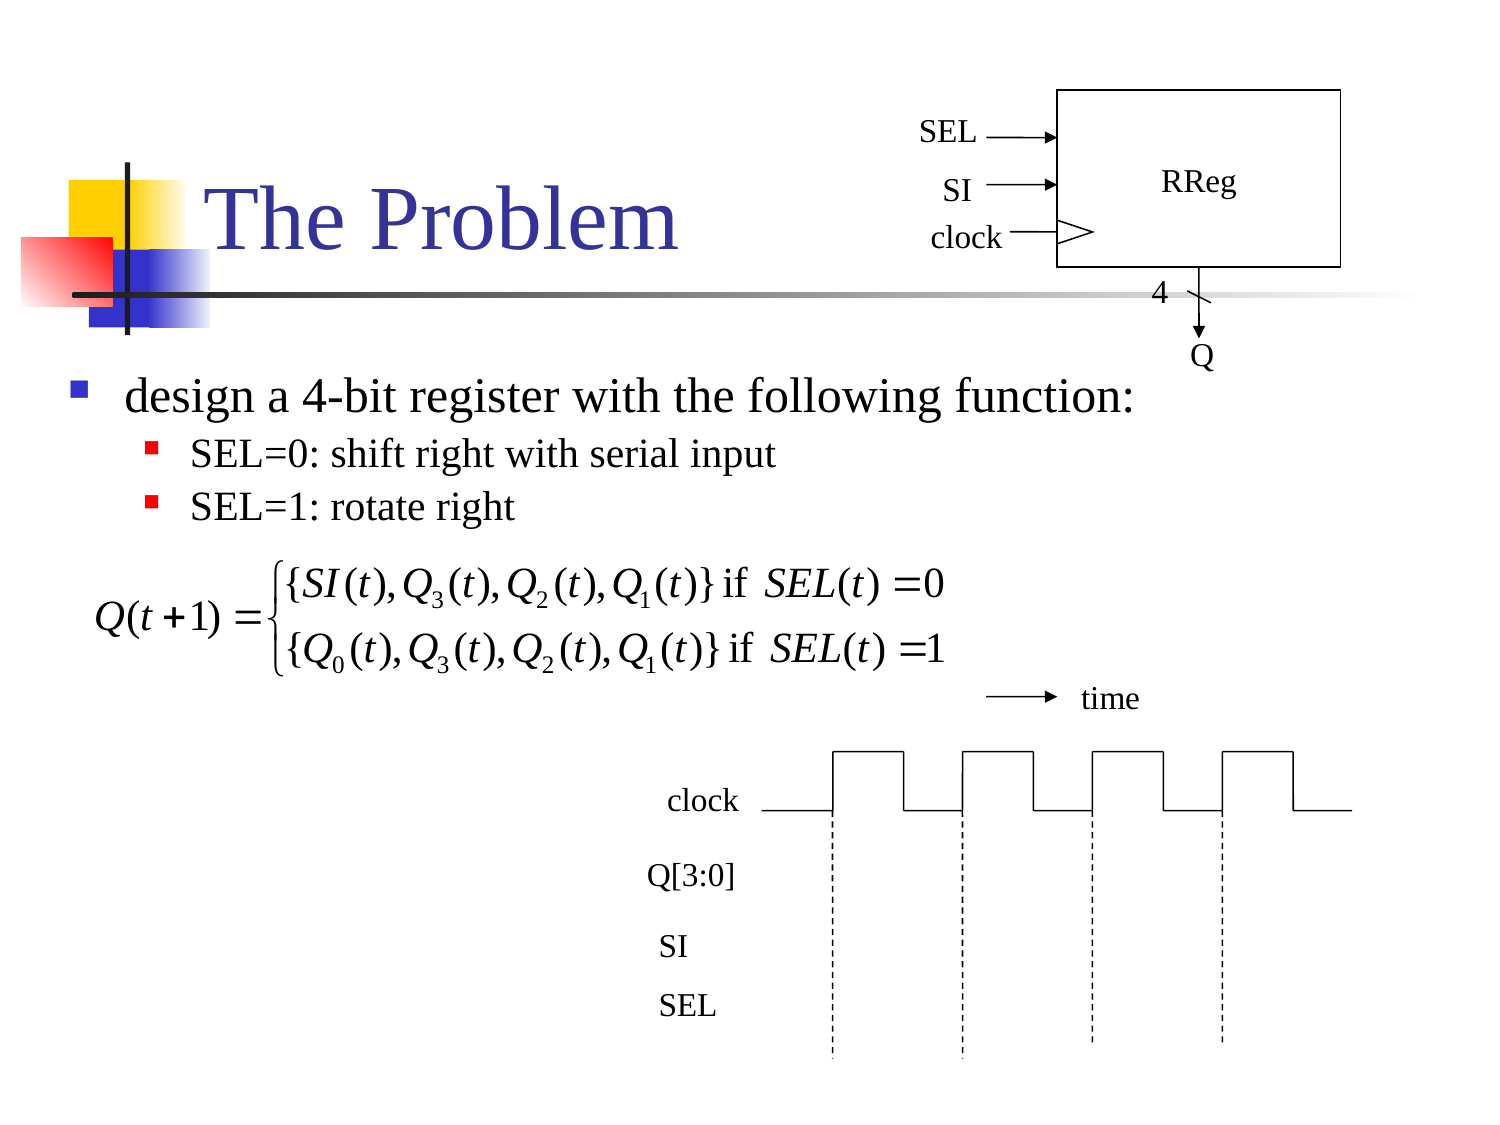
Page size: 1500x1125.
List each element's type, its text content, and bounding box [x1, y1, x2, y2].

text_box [903, 90, 1341, 382]
title The Problem [188, 35, 1468, 275]
list design a 4-bit register with the following function: SEL=0: shift right with serial input SEL=1: rotate right [53, 361, 1164, 551]
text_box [88, 550, 951, 688]
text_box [631, 668, 1353, 1059]
